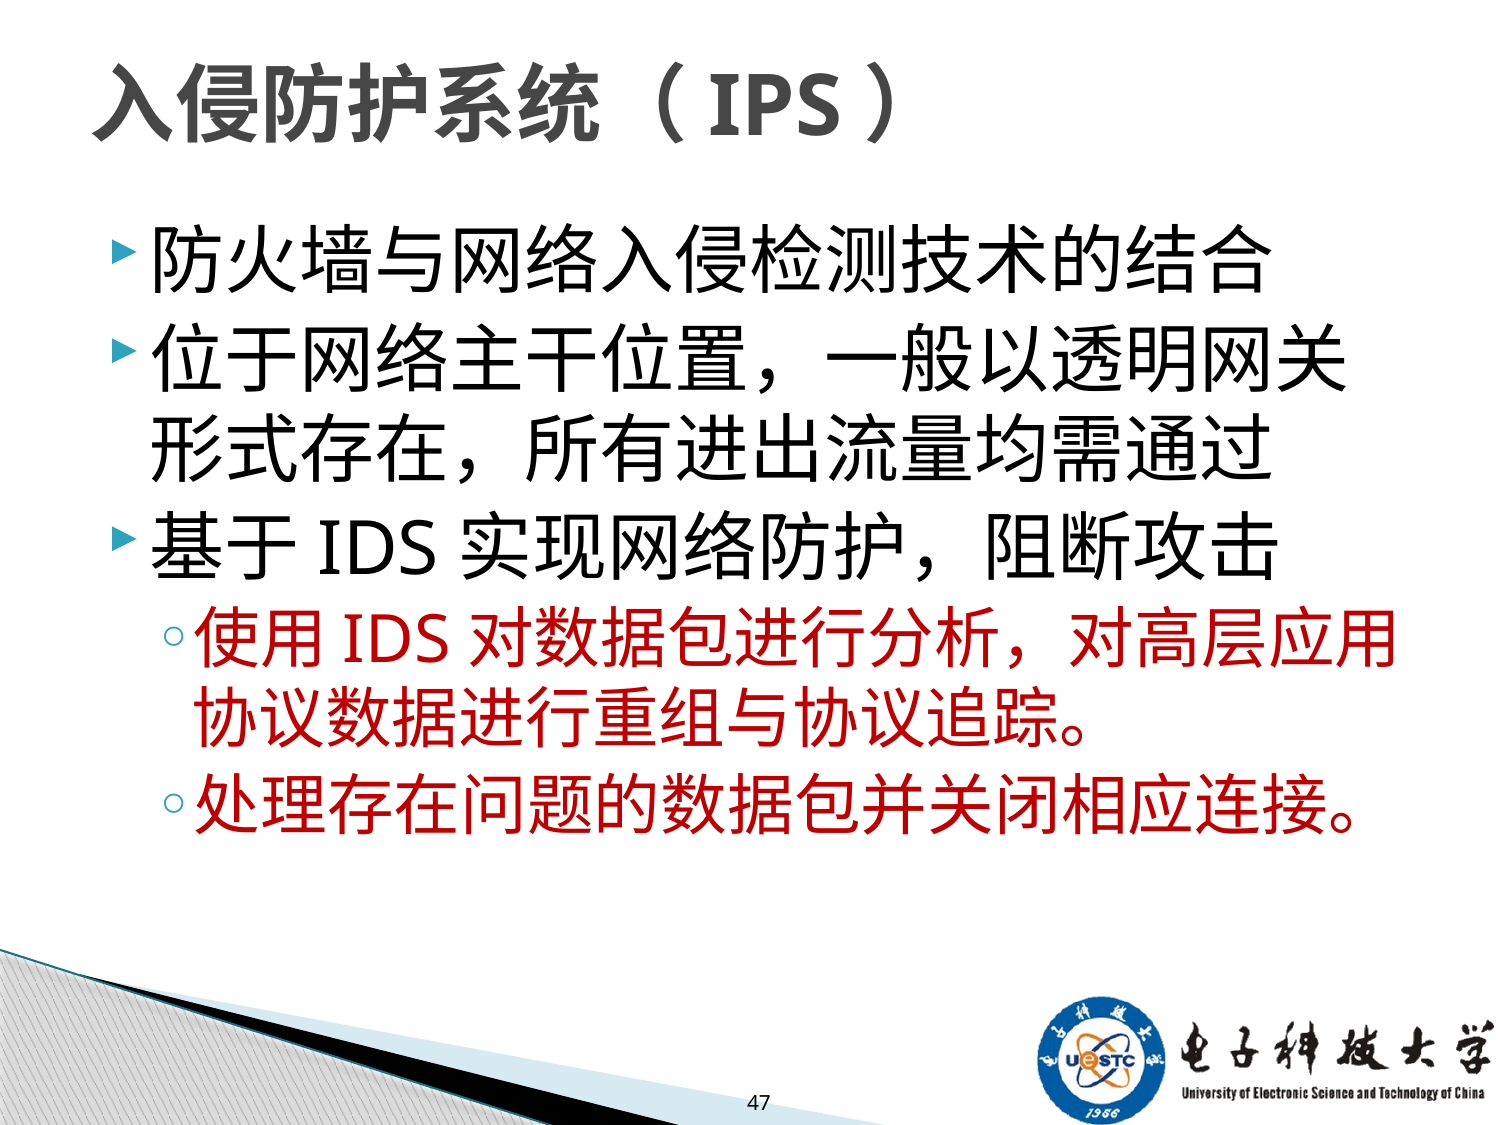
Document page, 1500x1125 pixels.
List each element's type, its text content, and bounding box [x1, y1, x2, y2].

picture [1037, 995, 1495, 1125]
slide_number 47 [701, 1051, 786, 1125]
list 防火墙与网络入侵检测技术的结合 位于网络主干位置，一般以透明网关形式存在，所有进出流量均需通过 基于IDS实现网络防护，阻断攻击 使用IDS对数据包进行分析，对高层应用协议数据进行重组与协议追踪。 处理存在问题的数据包并关闭相应连接。 [75, 205, 1425, 1049]
title 入侵防护系统（IPS） [75, 7, 1425, 195]
